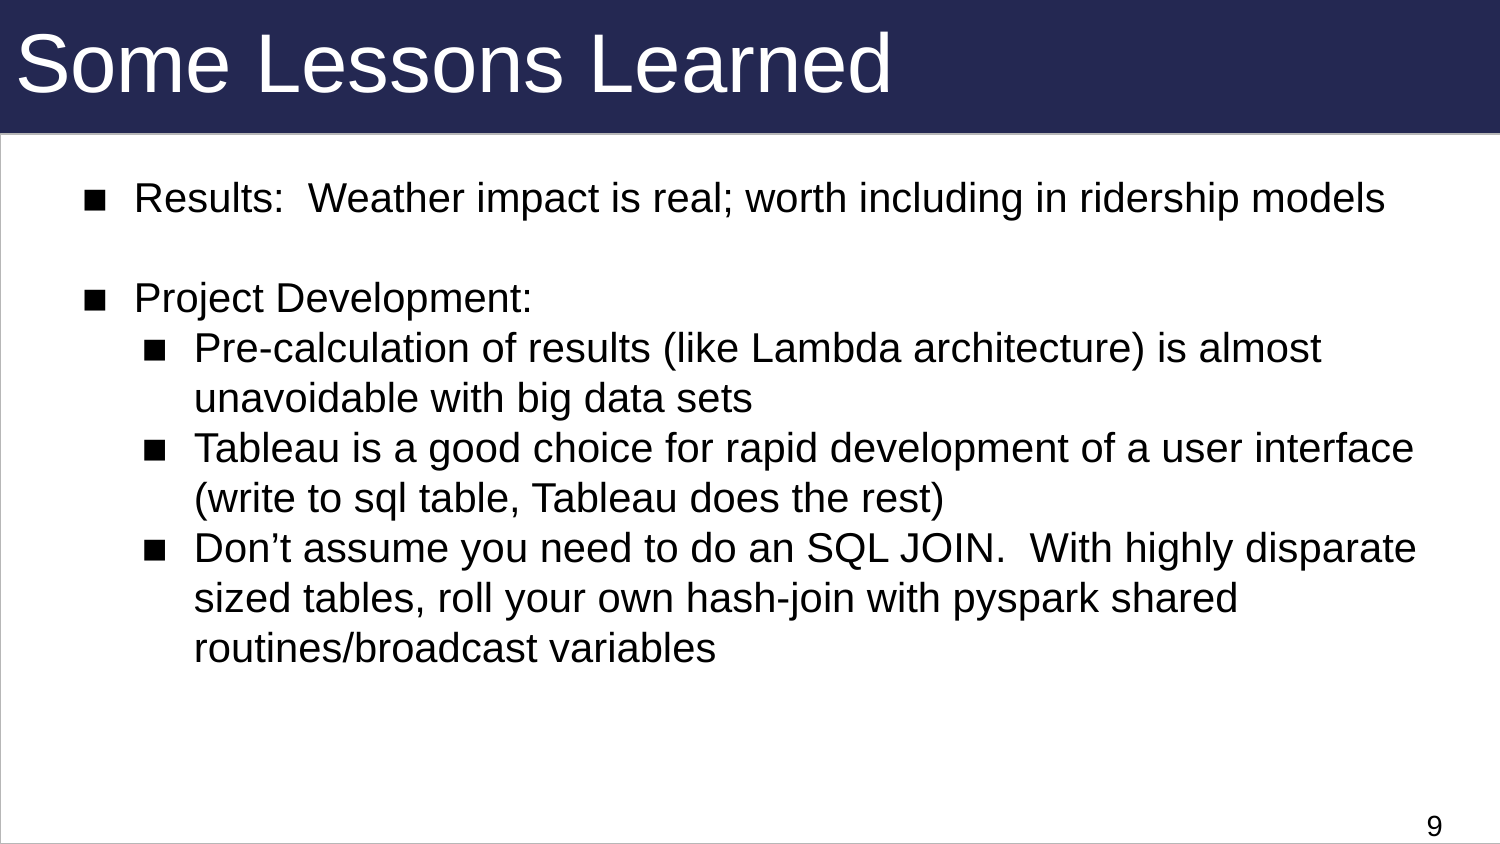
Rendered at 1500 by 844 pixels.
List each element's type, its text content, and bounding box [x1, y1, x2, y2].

slide_number 9 [1411, 806, 1500, 844]
text_box [0, 133, 1500, 844]
list Results: Weather impact is real; worth including in ridership models Project Development: Pre-calculation of results (like Lambda architecture) is almost unavoidable with big data sets Tableau is a good choice for rapid development of a user interface (write to sql table, Tableau does the rest) Don’t assume you need to do an SQL JOIN. With highly disparate sized tables, roll your own hash-join with pyspark shared routines/broadcast variables [43, 162, 1456, 807]
title Some Lessons Learned [0, 4, 1238, 117]
